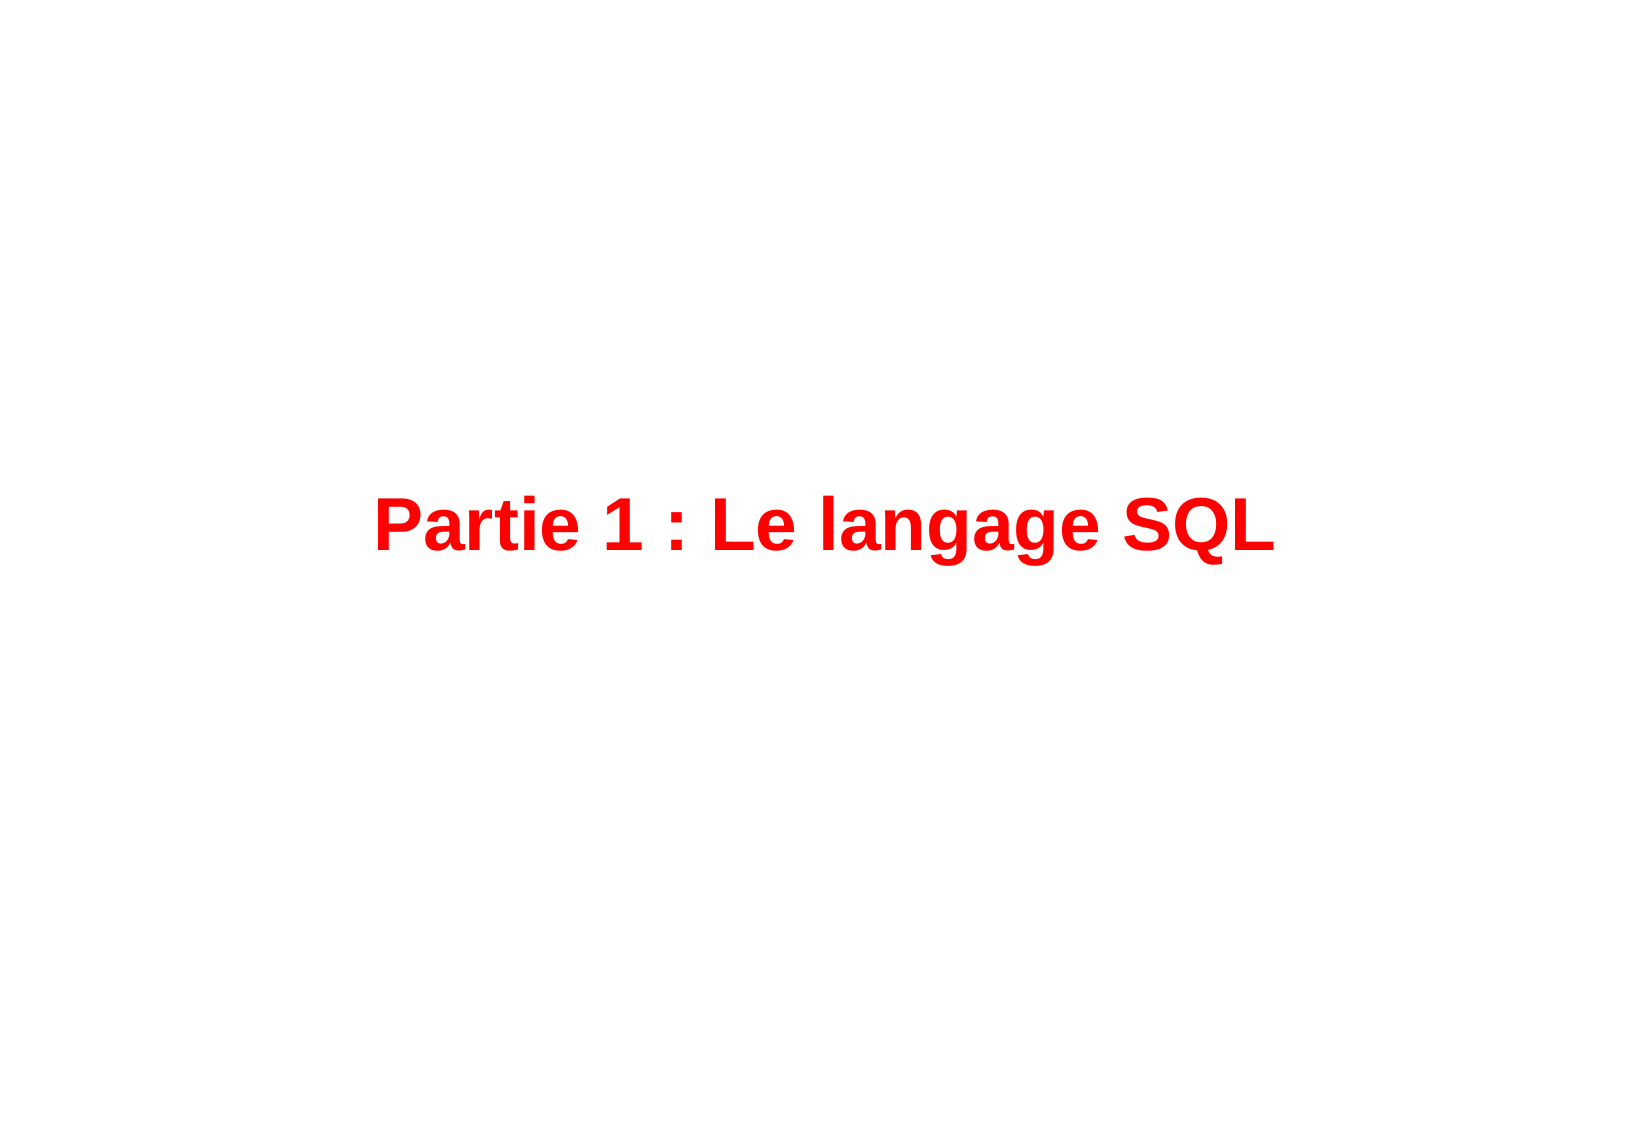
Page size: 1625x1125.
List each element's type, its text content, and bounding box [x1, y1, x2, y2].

text_box Partie 1 : Le langage SQL [125, 237, 1525, 850]
